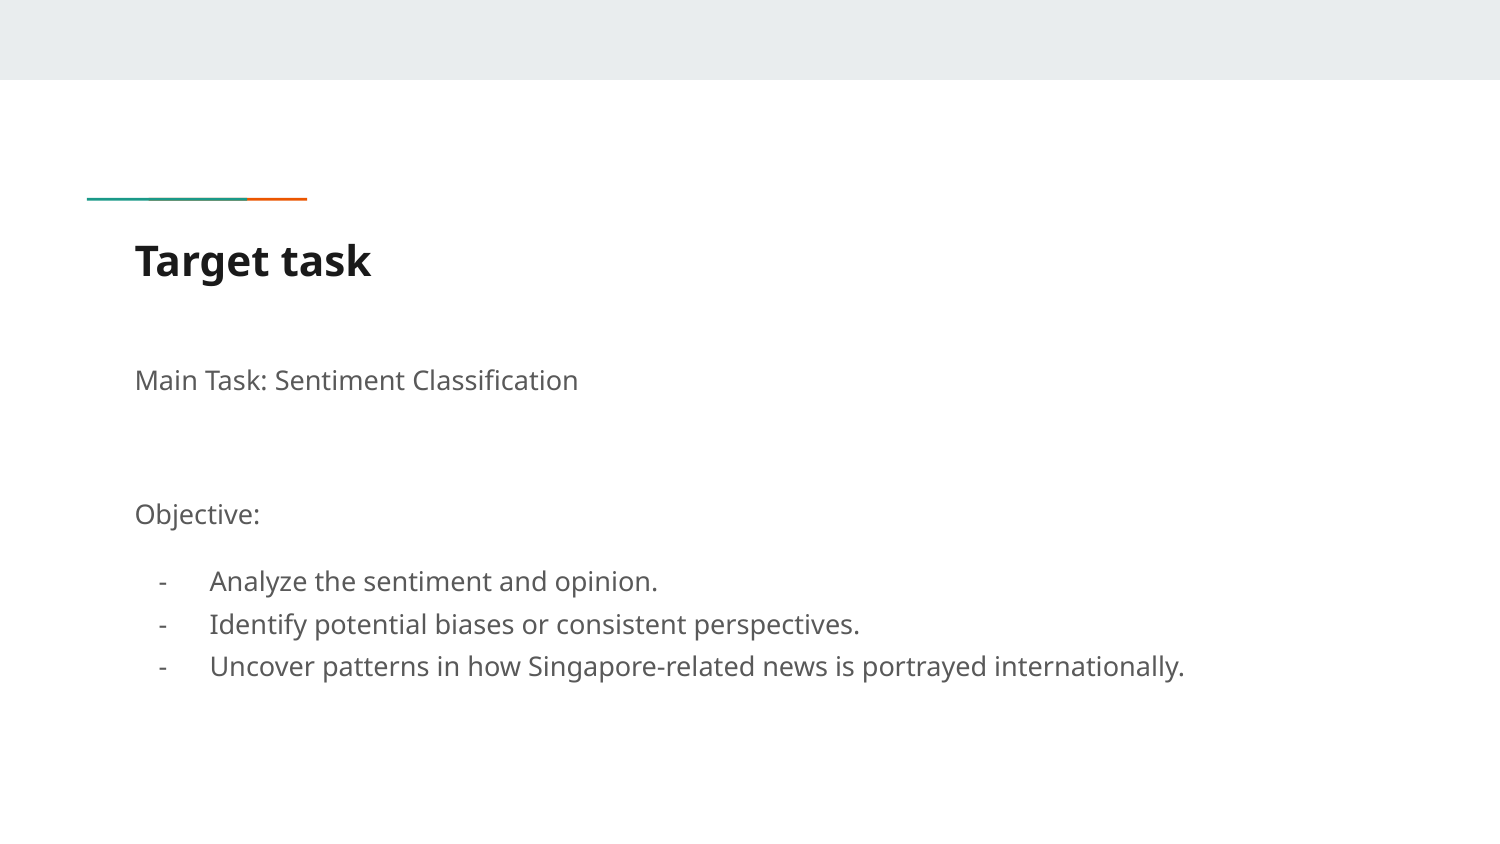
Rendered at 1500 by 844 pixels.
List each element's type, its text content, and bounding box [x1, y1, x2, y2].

list Main Task: Sentiment Classification Objective: Analyze the sentiment and opinion. Identify potential biases or consistent perspectives. Uncover patterns in how Singapore-related news is portrayed internationally. [119, 341, 1381, 712]
title Target task [119, 216, 1381, 305]
